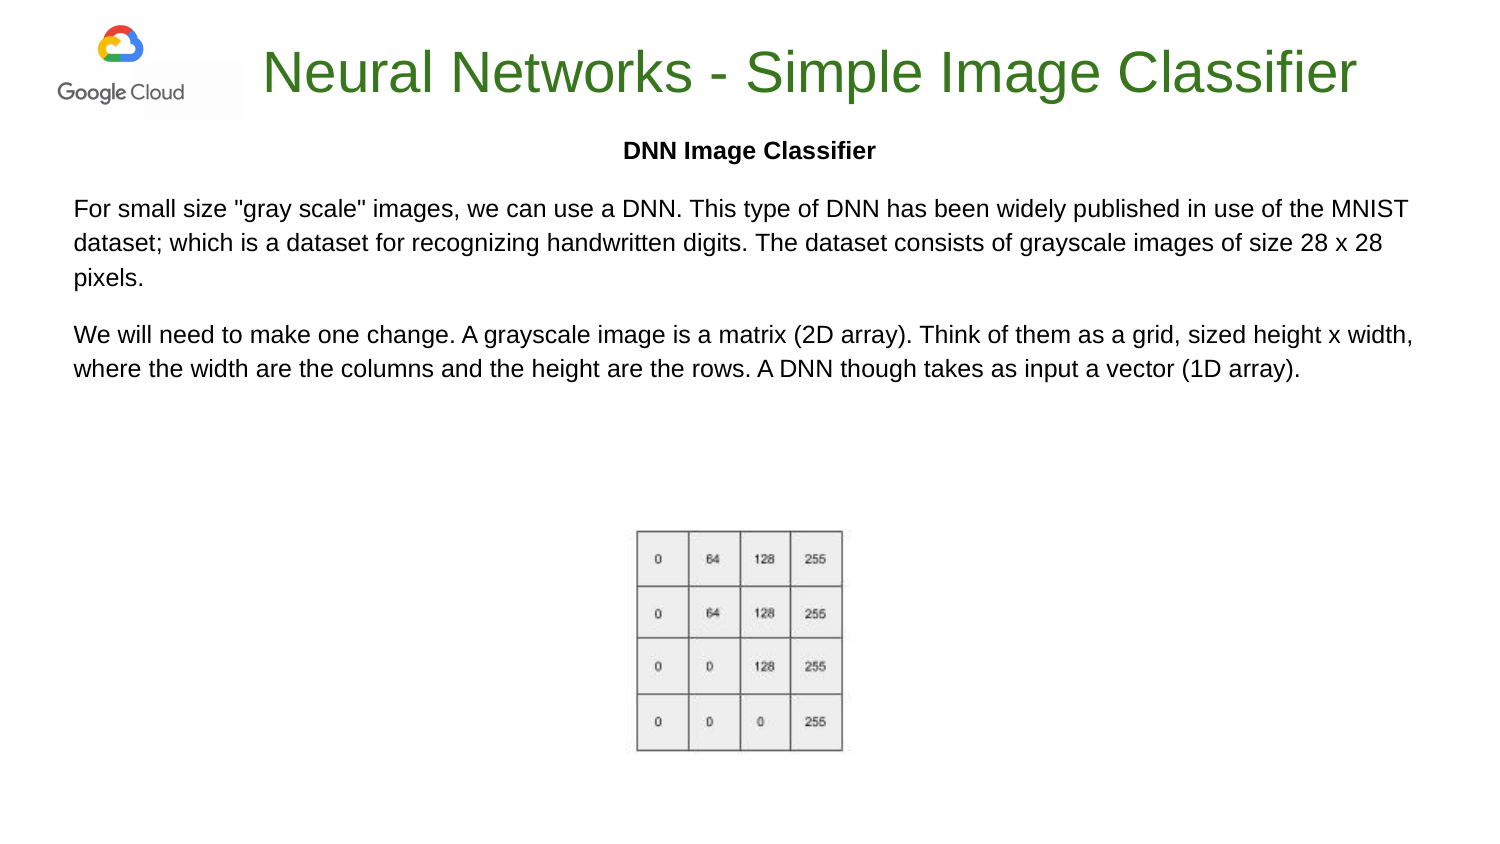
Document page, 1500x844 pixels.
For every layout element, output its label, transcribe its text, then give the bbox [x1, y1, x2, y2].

subtitle Neural Networks - Simple Image Classifier [244, 19, 1500, 150]
picture [620, 505, 851, 765]
text_box DNN Image Classifier For small size "gray scale" images, we can use a DNN. This type of DNN has been widely published in use of the MNIST dataset; which is a dataset for recognizing handwritten digits. The dataset consists of grayscale images of size 28 x 28 pixels. We will need to make one change. A grayscale image is a matrix (2D array). Think of them as a grid, sized height x width, where the width are the columns and the height are the rows. A DNN though takes as input a vector (1D array). [58, 119, 1442, 826]
picture [0, 0, 241, 121]
